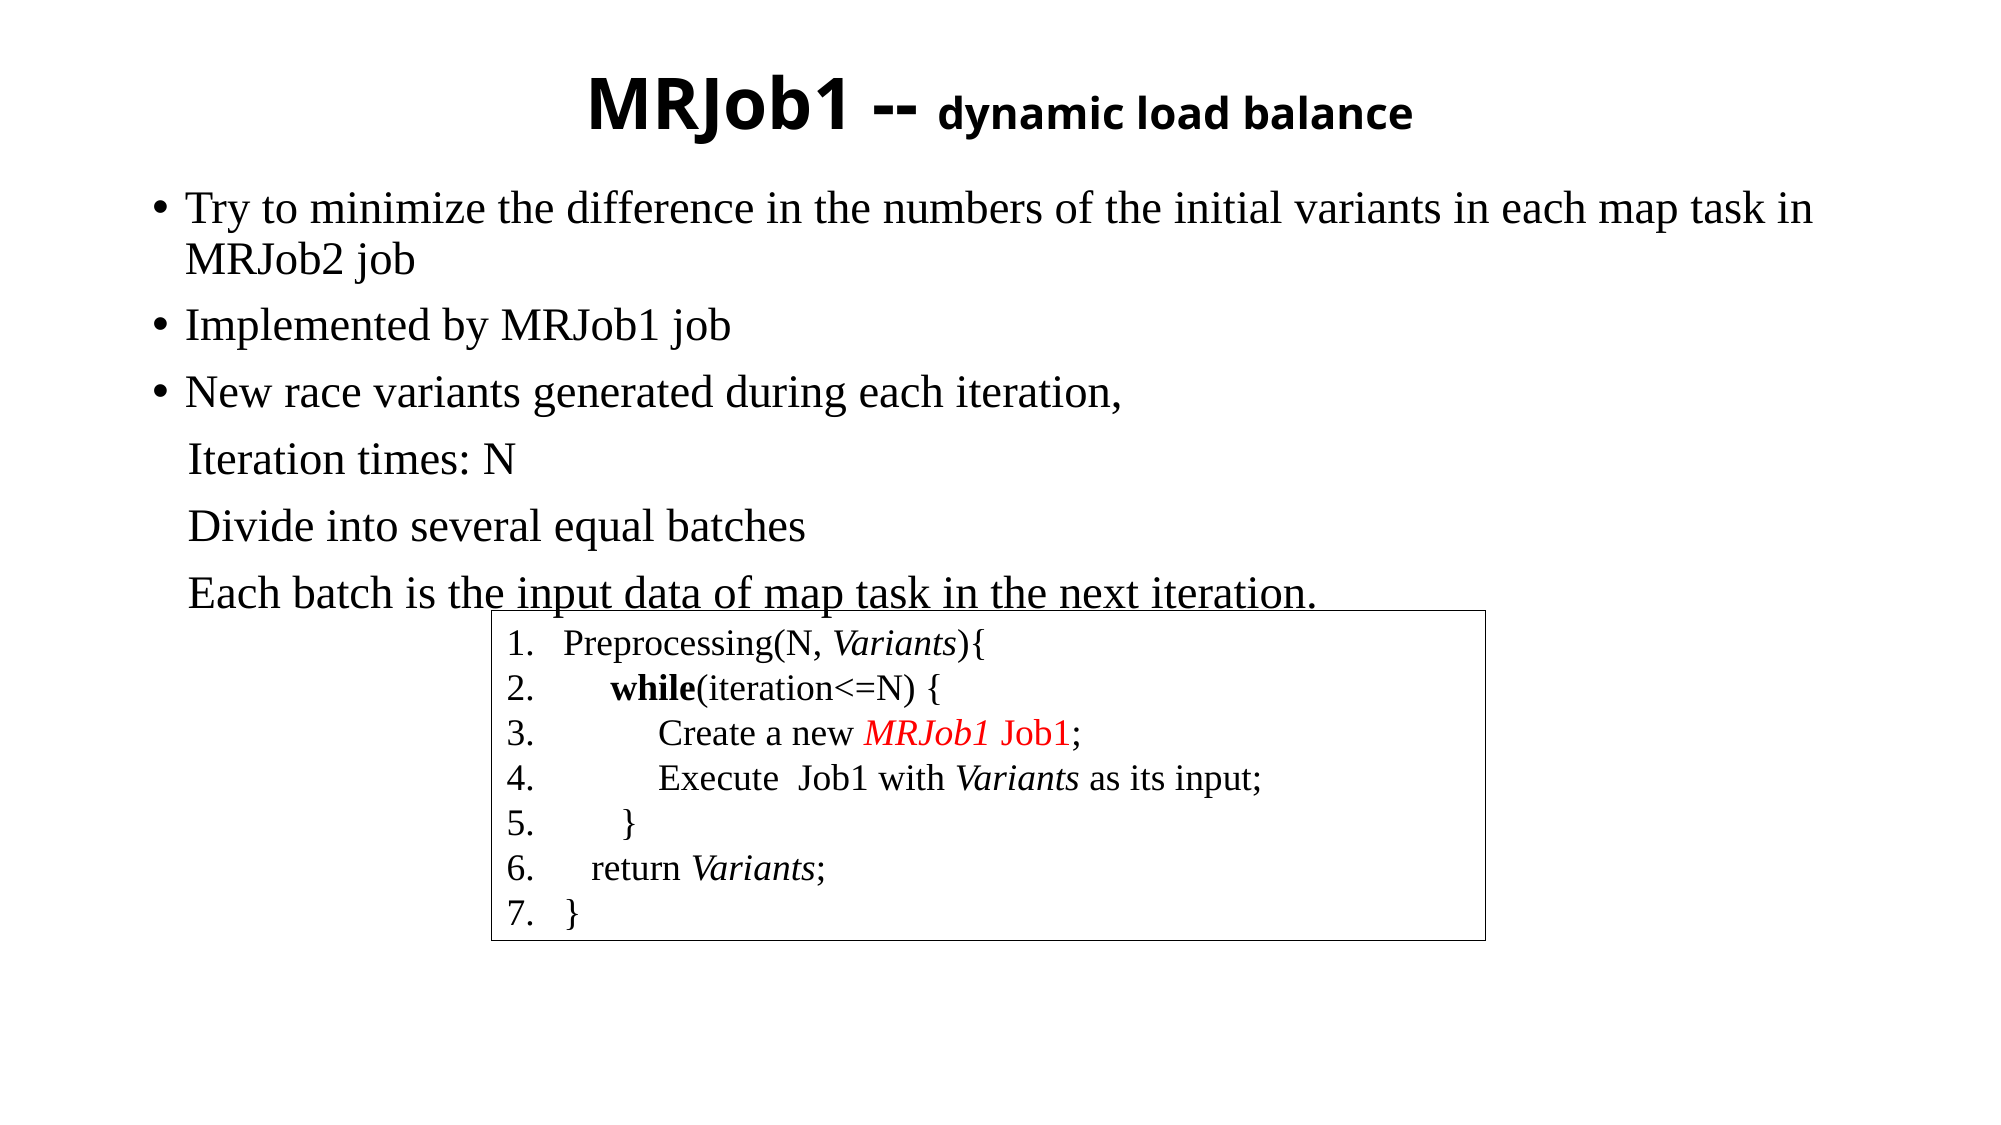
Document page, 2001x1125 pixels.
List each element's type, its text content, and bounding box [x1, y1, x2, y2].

title MRJob1 -- dynamic load balance [137, 59, 1863, 153]
list Try to minimize the difference in the numbers of the initial variants in each map task in MRJob2 job Implemented by MRJob1 job New race variants generated during each iteration, Iteration times: N Divide into several equal batches Each batch is the input data of map task in the next iteration. [137, 176, 1863, 629]
text_box Preprocessing(N, Variants){ while(iteration<=N) { Create a new MRJob1 Job1; Execute Job1 with Variants as its input; } return Variants; 7. } [491, 610, 1486, 941]
